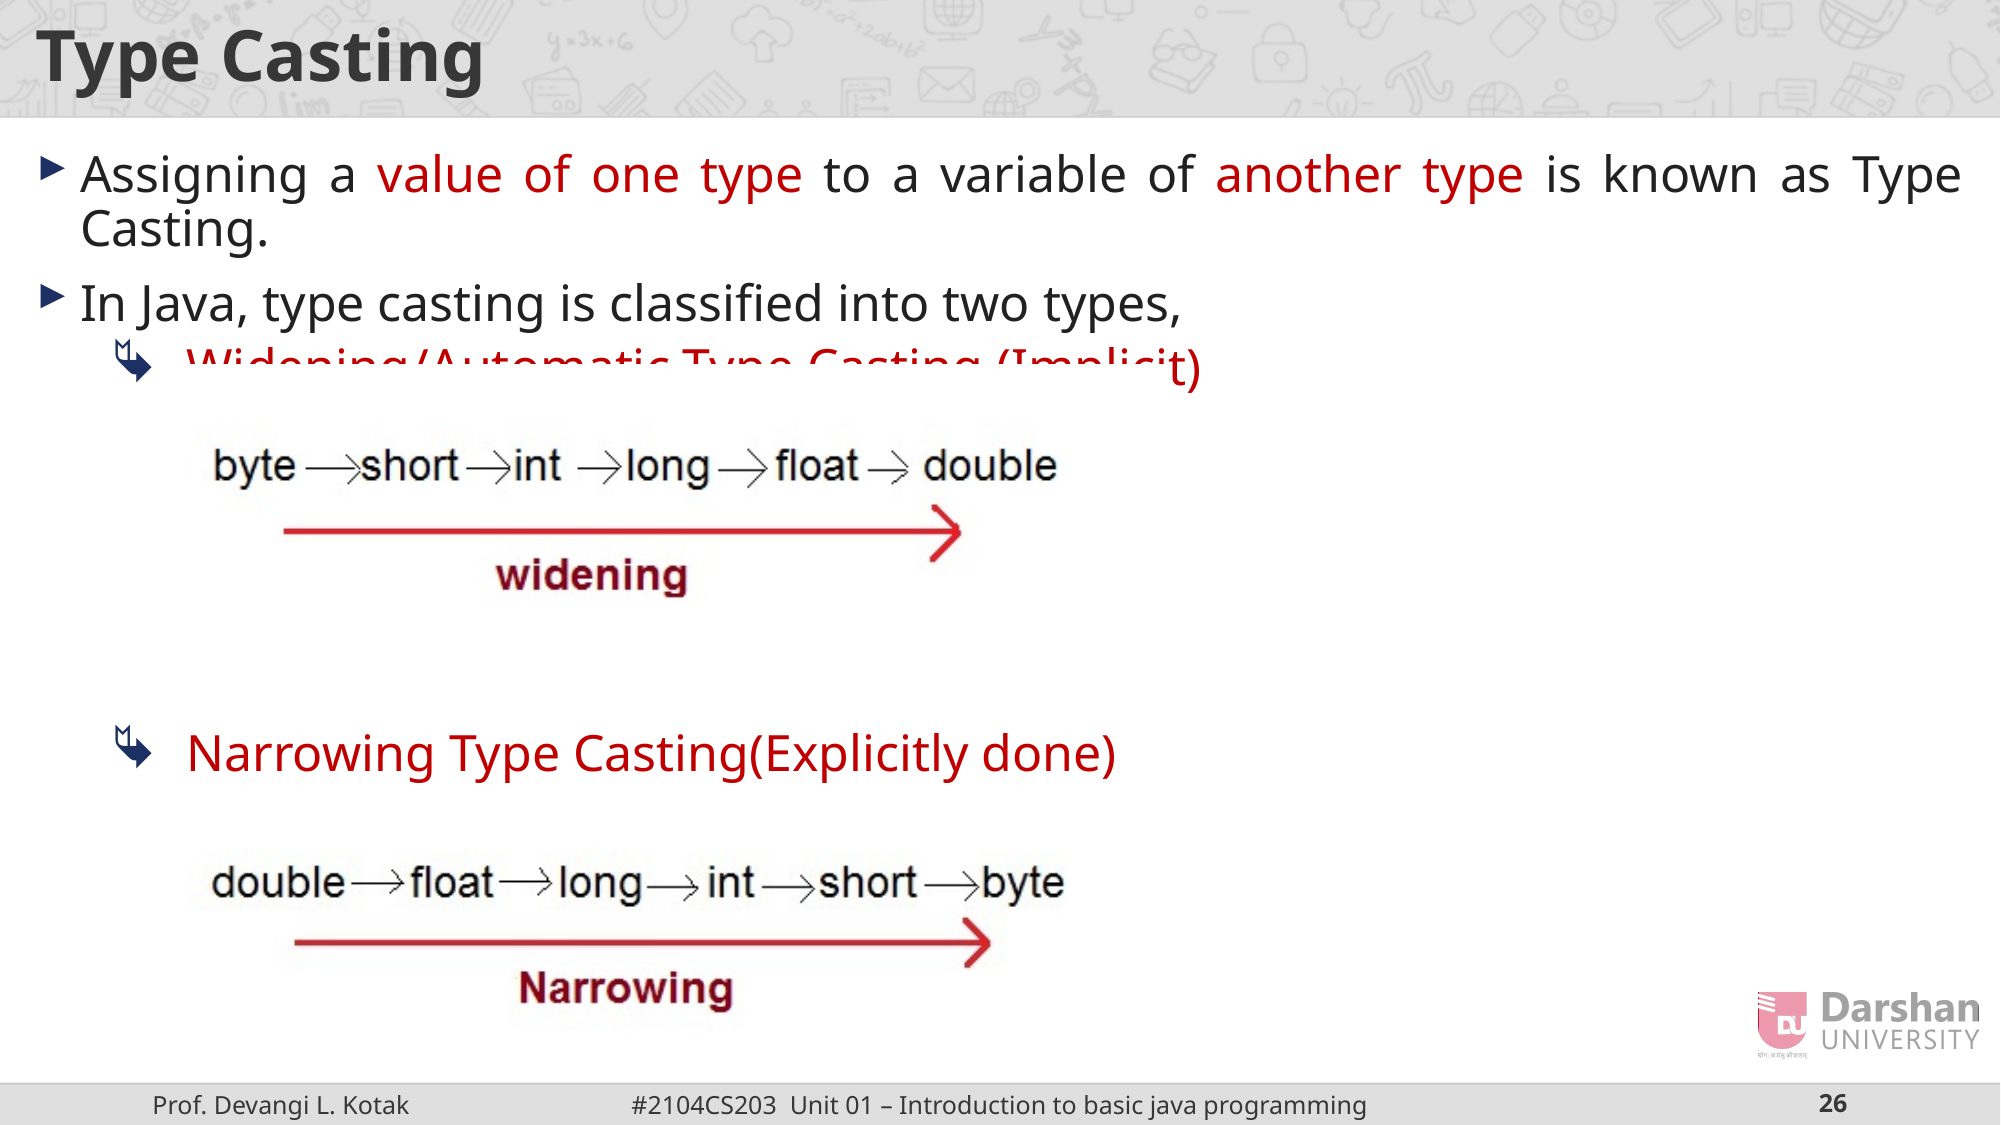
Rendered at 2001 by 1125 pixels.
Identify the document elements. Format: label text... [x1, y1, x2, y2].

title Type Casting [0, 0, 2000, 117]
picture [160, 792, 1164, 1059]
list Assigning a value of one type to a variable of another type is known as Type Casting. In Java, type casting is classified into two types, Widening/Automatic Type Casting (Implicit) Narrowing Type Casting(Explicitly done) [21, 141, 1979, 1059]
picture [160, 364, 1164, 631]
